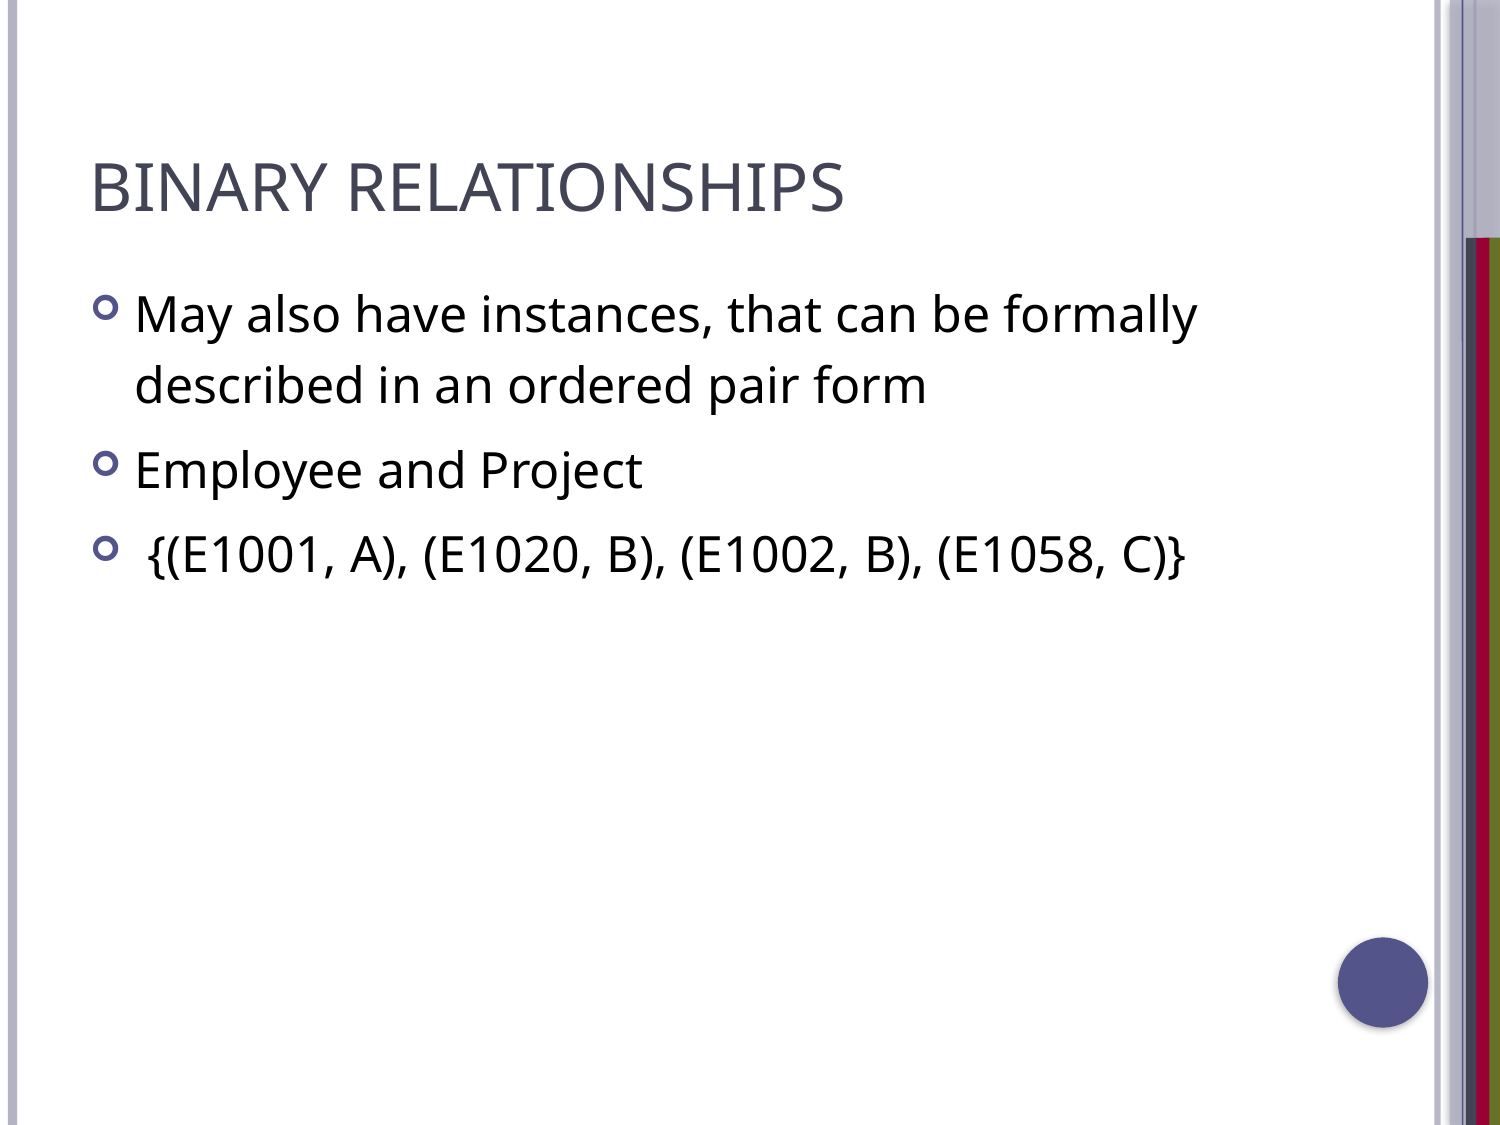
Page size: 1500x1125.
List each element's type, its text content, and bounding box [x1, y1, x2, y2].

list May also have instances, that can be formally described in an ordered pair form Employee and Project {(E1001, A), (E1020, B), (E1002, B), (E1058, C)} [74, 262, 1301, 1063]
title Binary Relationships [75, 45, 1300, 233]
